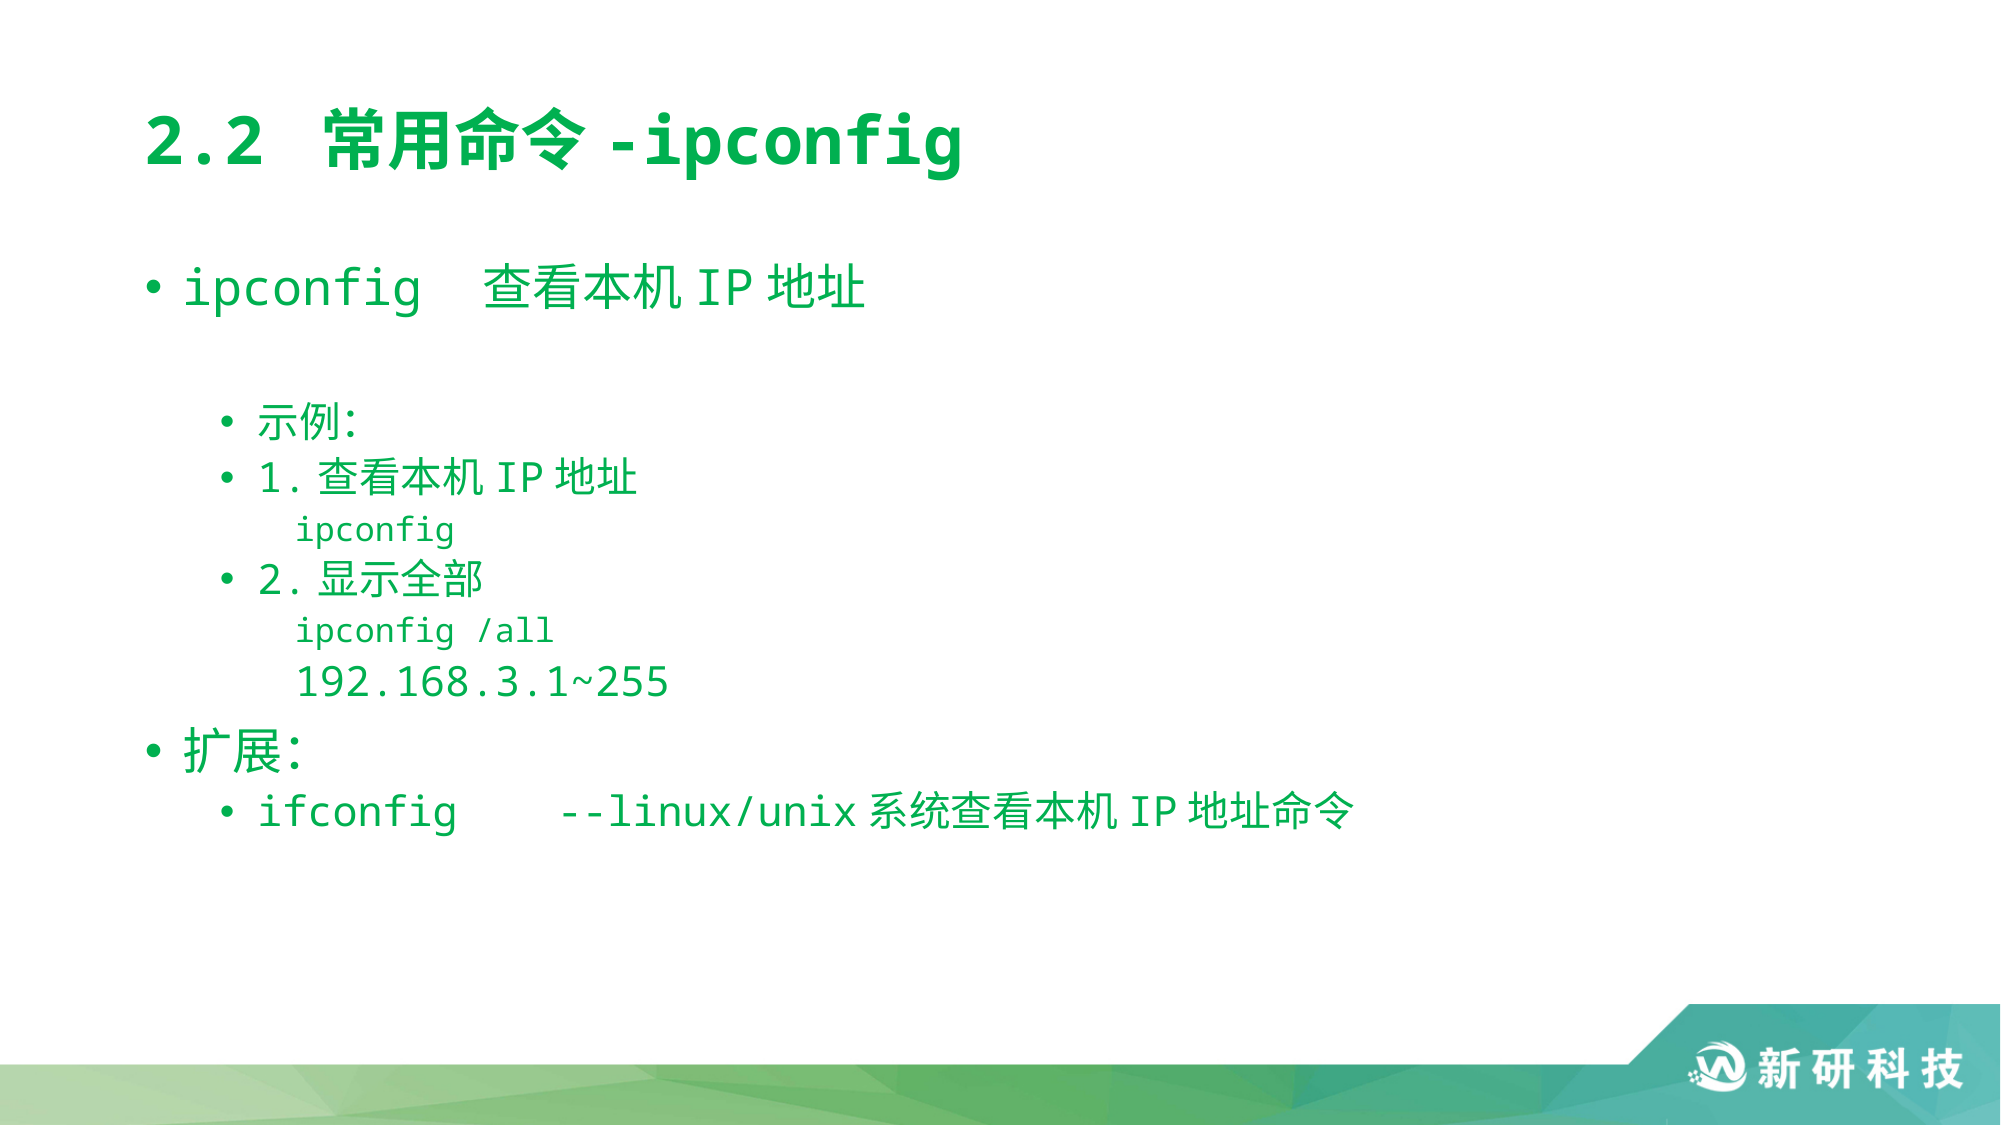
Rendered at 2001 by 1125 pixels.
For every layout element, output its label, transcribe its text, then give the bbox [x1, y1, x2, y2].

title 2.2 常用命令-ipconfig [130, 99, 1864, 187]
picture [0, 0, 2001, 1125]
list ipconfig 查看本机IP地址 示例： 1.查看本机IP地址 ipconfig 2.显示全部 ipconfig /all 192.168.3.1~255 扩展： ifconfig --linux/unix系统查看本机IP地址命令 [130, 254, 1846, 1058]
